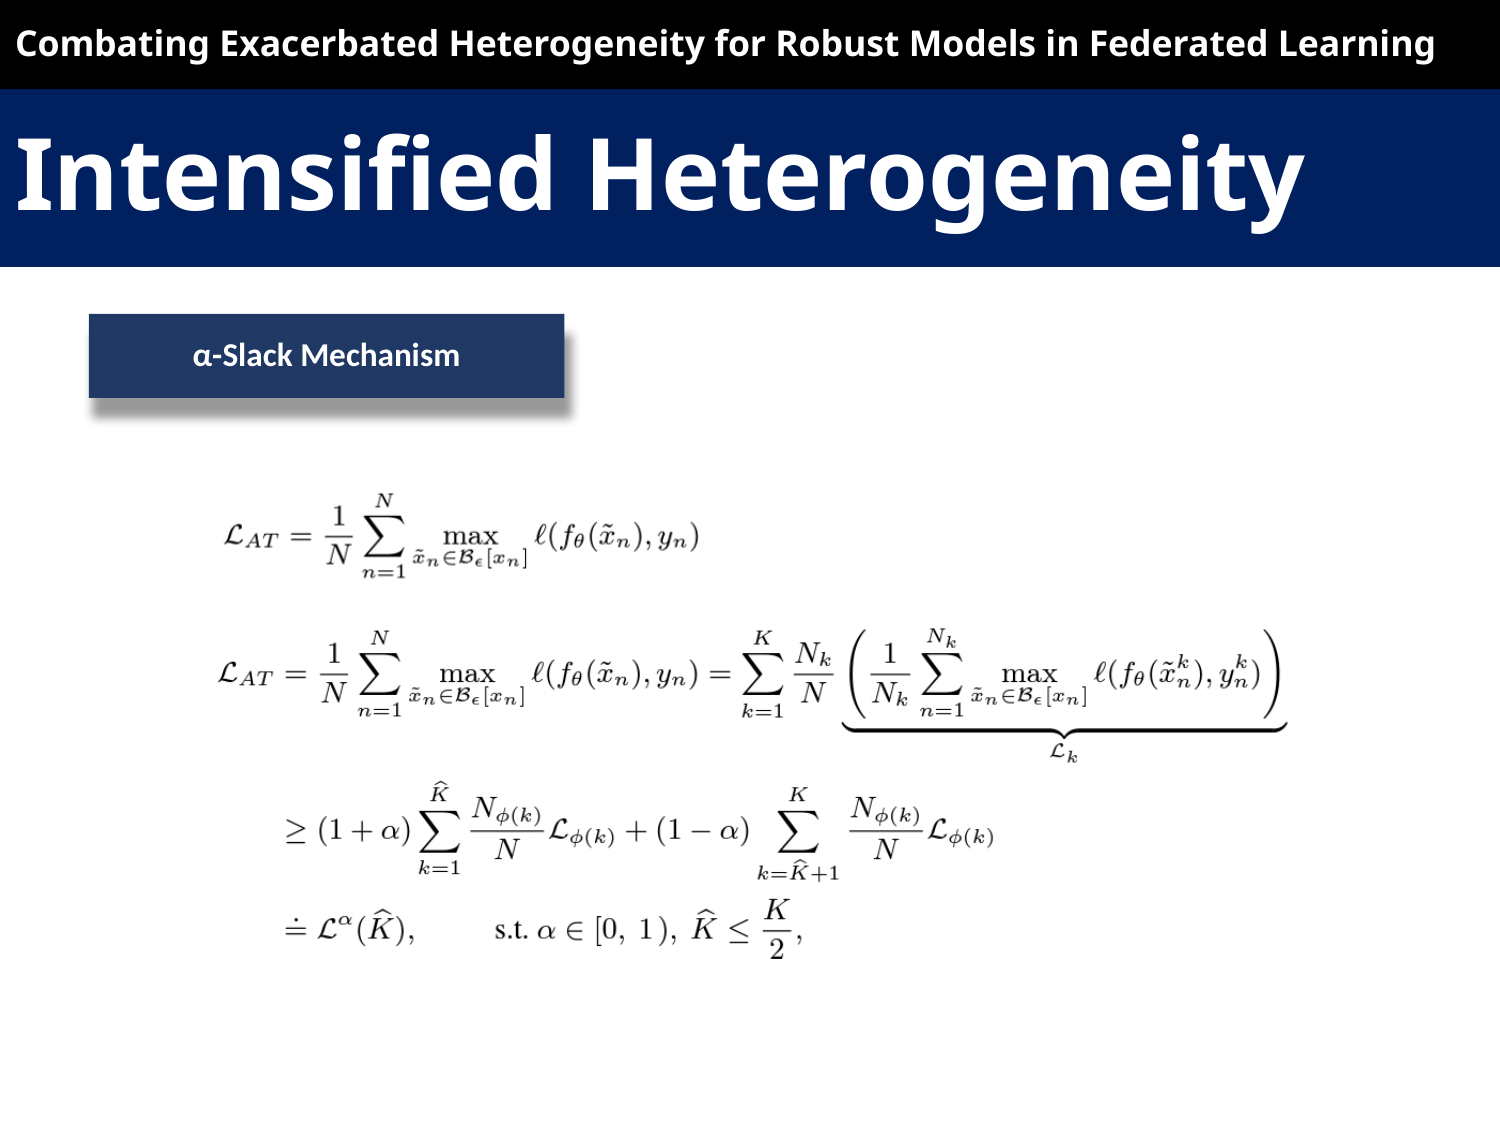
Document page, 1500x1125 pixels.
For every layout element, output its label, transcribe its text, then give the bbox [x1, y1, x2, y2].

text_box Combating Exacerbated Heterogeneity for Robust Models in Federated Learning [0, 0, 1500, 90]
title Intensified Heterogeneity [0, 90, 1500, 267]
picture [191, 607, 1308, 974]
list α-Slack Mechanism [88, 313, 565, 398]
picture [209, 483, 700, 586]
